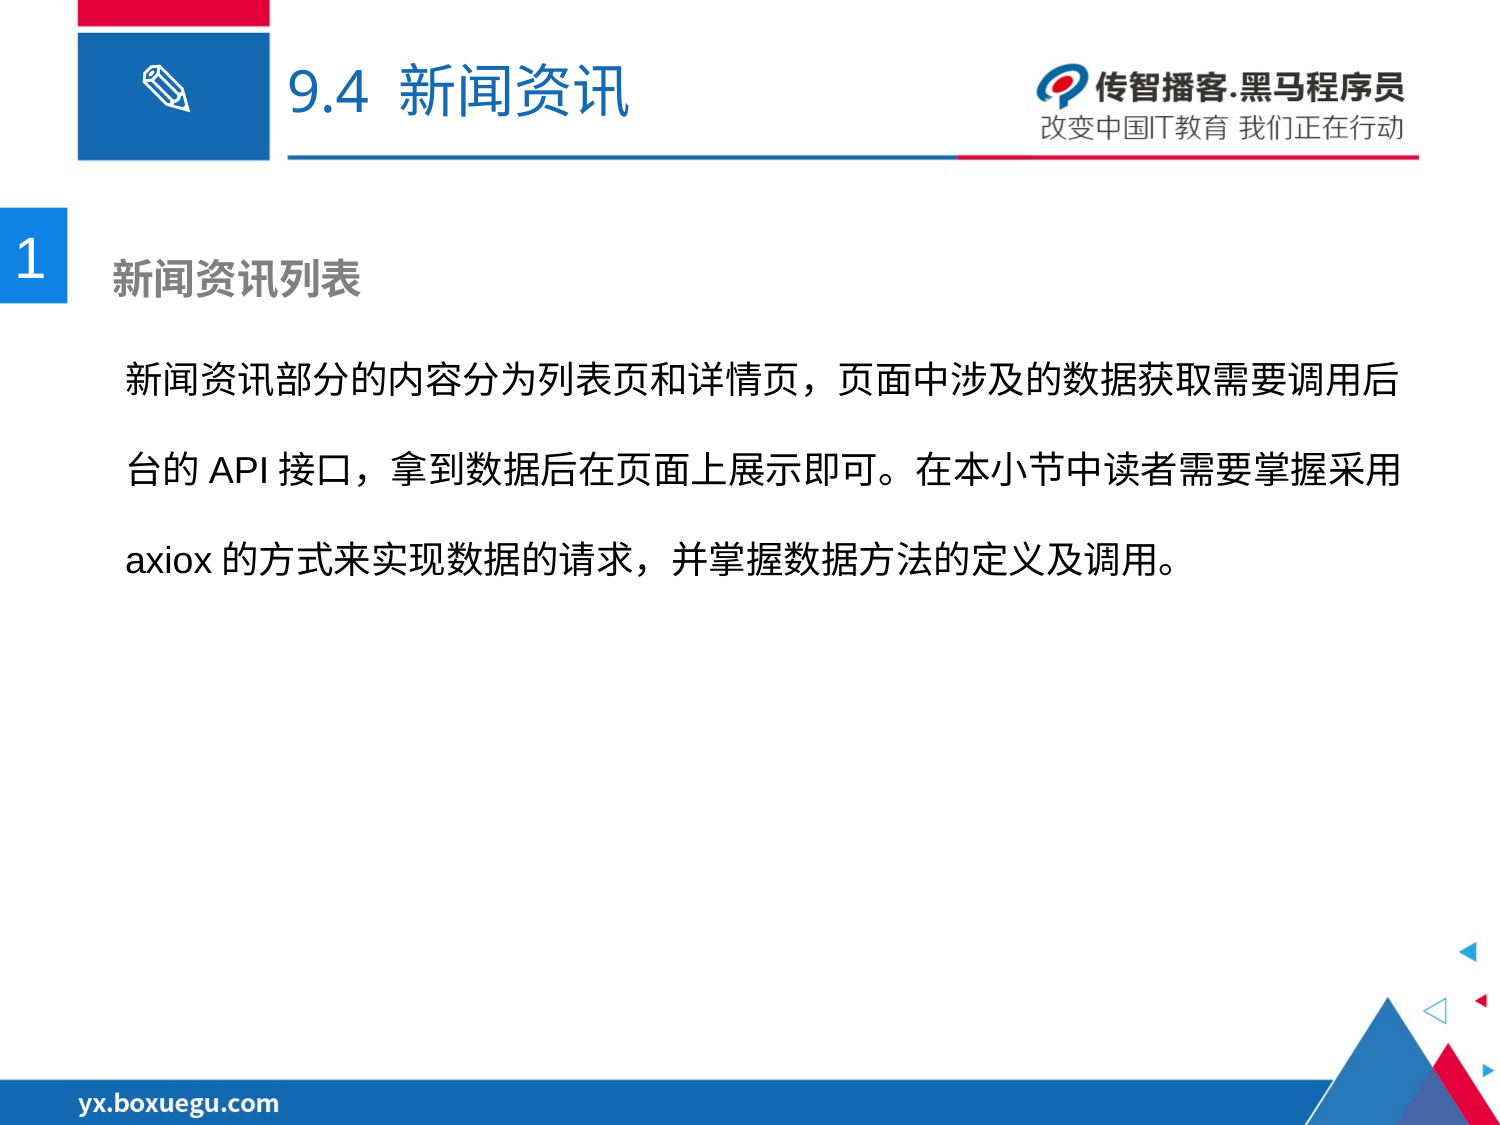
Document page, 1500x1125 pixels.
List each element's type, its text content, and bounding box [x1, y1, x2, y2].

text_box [0, 207, 844, 311]
text_box 新闻资讯部分的内容分为列表页和详情页，页面中涉及的数据获取需要调用后台的API接口，拿到数据后在页面上展示即可。在本小节中读者需要掌握采用axiox的方式来实现数据的请求，并掌握数据方法的定义及调用。 [110, 303, 1439, 589]
picture [0, 0, 1500, 1125]
title 9.4 新闻资讯 [271, 25, 1046, 153]
